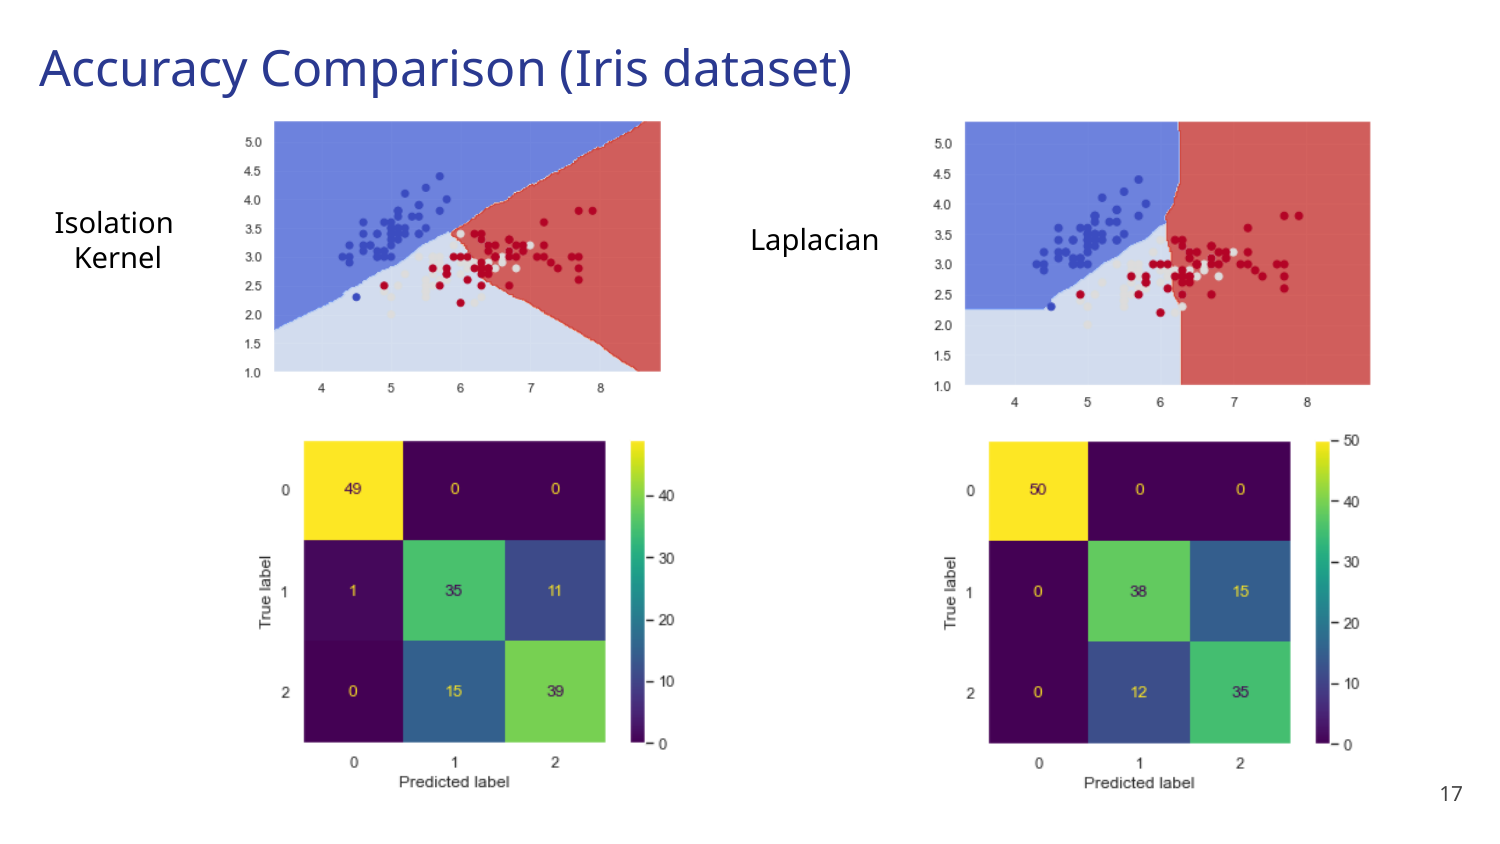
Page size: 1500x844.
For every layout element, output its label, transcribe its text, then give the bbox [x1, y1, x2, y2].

text_box Laplacian [696, 206, 920, 272]
picture [925, 112, 1380, 418]
picture [251, 430, 685, 800]
title Accuracy Comparison (Iris dataset) [24, 12, 1423, 112]
picture [935, 425, 1369, 801]
picture [235, 112, 669, 403]
text_box Isolation Kernel [0, 188, 230, 289]
slide_number ‹#› [1387, 762, 1478, 828]
